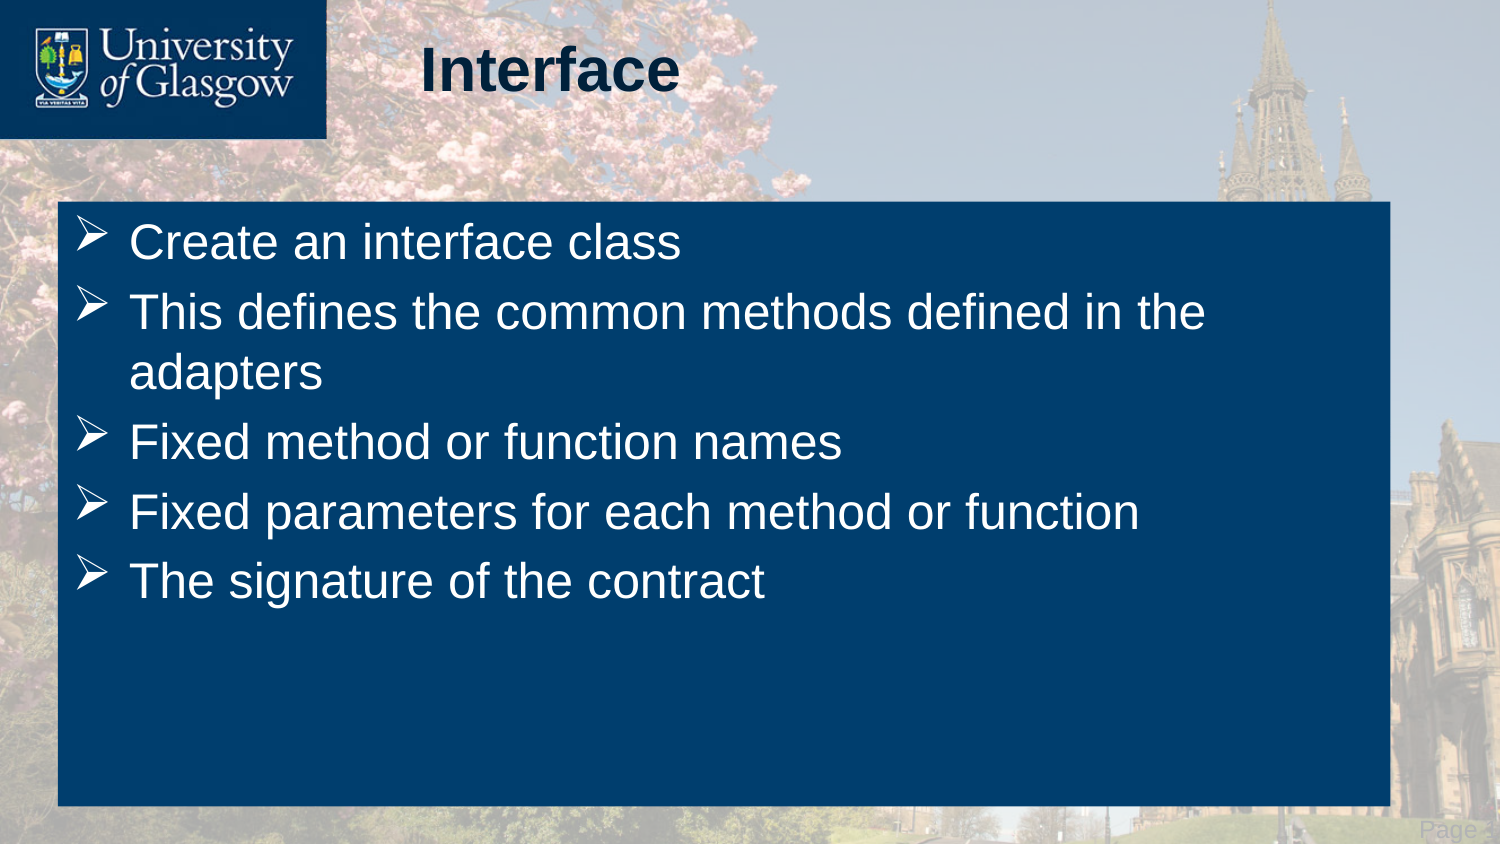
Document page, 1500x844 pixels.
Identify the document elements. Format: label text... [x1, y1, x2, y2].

slide_number Page 16 [1190, 806, 1500, 844]
title Interface [405, 29, 1326, 113]
picture [0, 0, 326, 139]
list Create an interface class This defines the common methods defined in the adapters Fixed method or function names Fixed parameters for each method or function The signature of the contract [57, 201, 1391, 807]
